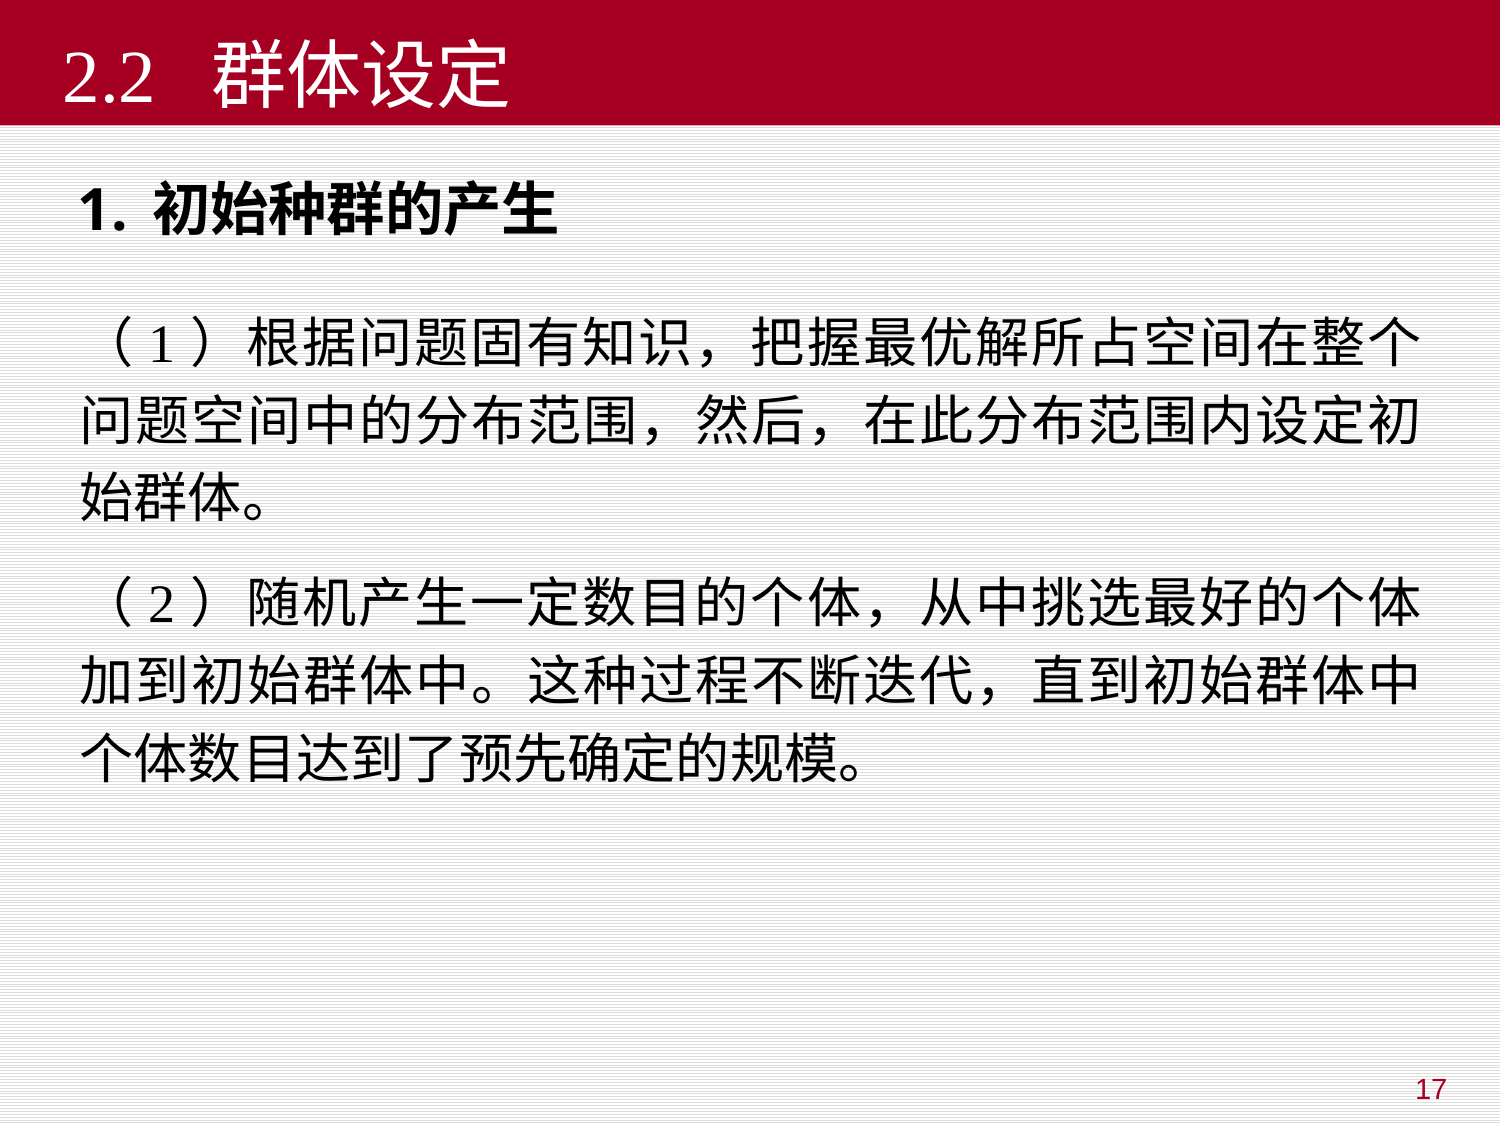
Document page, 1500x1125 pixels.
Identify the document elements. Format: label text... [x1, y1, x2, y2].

title 2.2 群体设定 [0, 0, 1500, 126]
slide_number 17 [1137, 1062, 1463, 1122]
text_box （1）根据问题固有知识，把握最优解所占空间在整个问题空间中的分布范围，然后，在此分布范围内设定初始群体。 （2）随机产生一定数目的个体，从中挑选最好的个体加到初始群体中。这种过程不断迭代，直到初始群体中个体数目达到了预先确定的规模。 [64, 287, 1438, 798]
text_box 初始种群的产生 [62, 164, 1388, 250]
